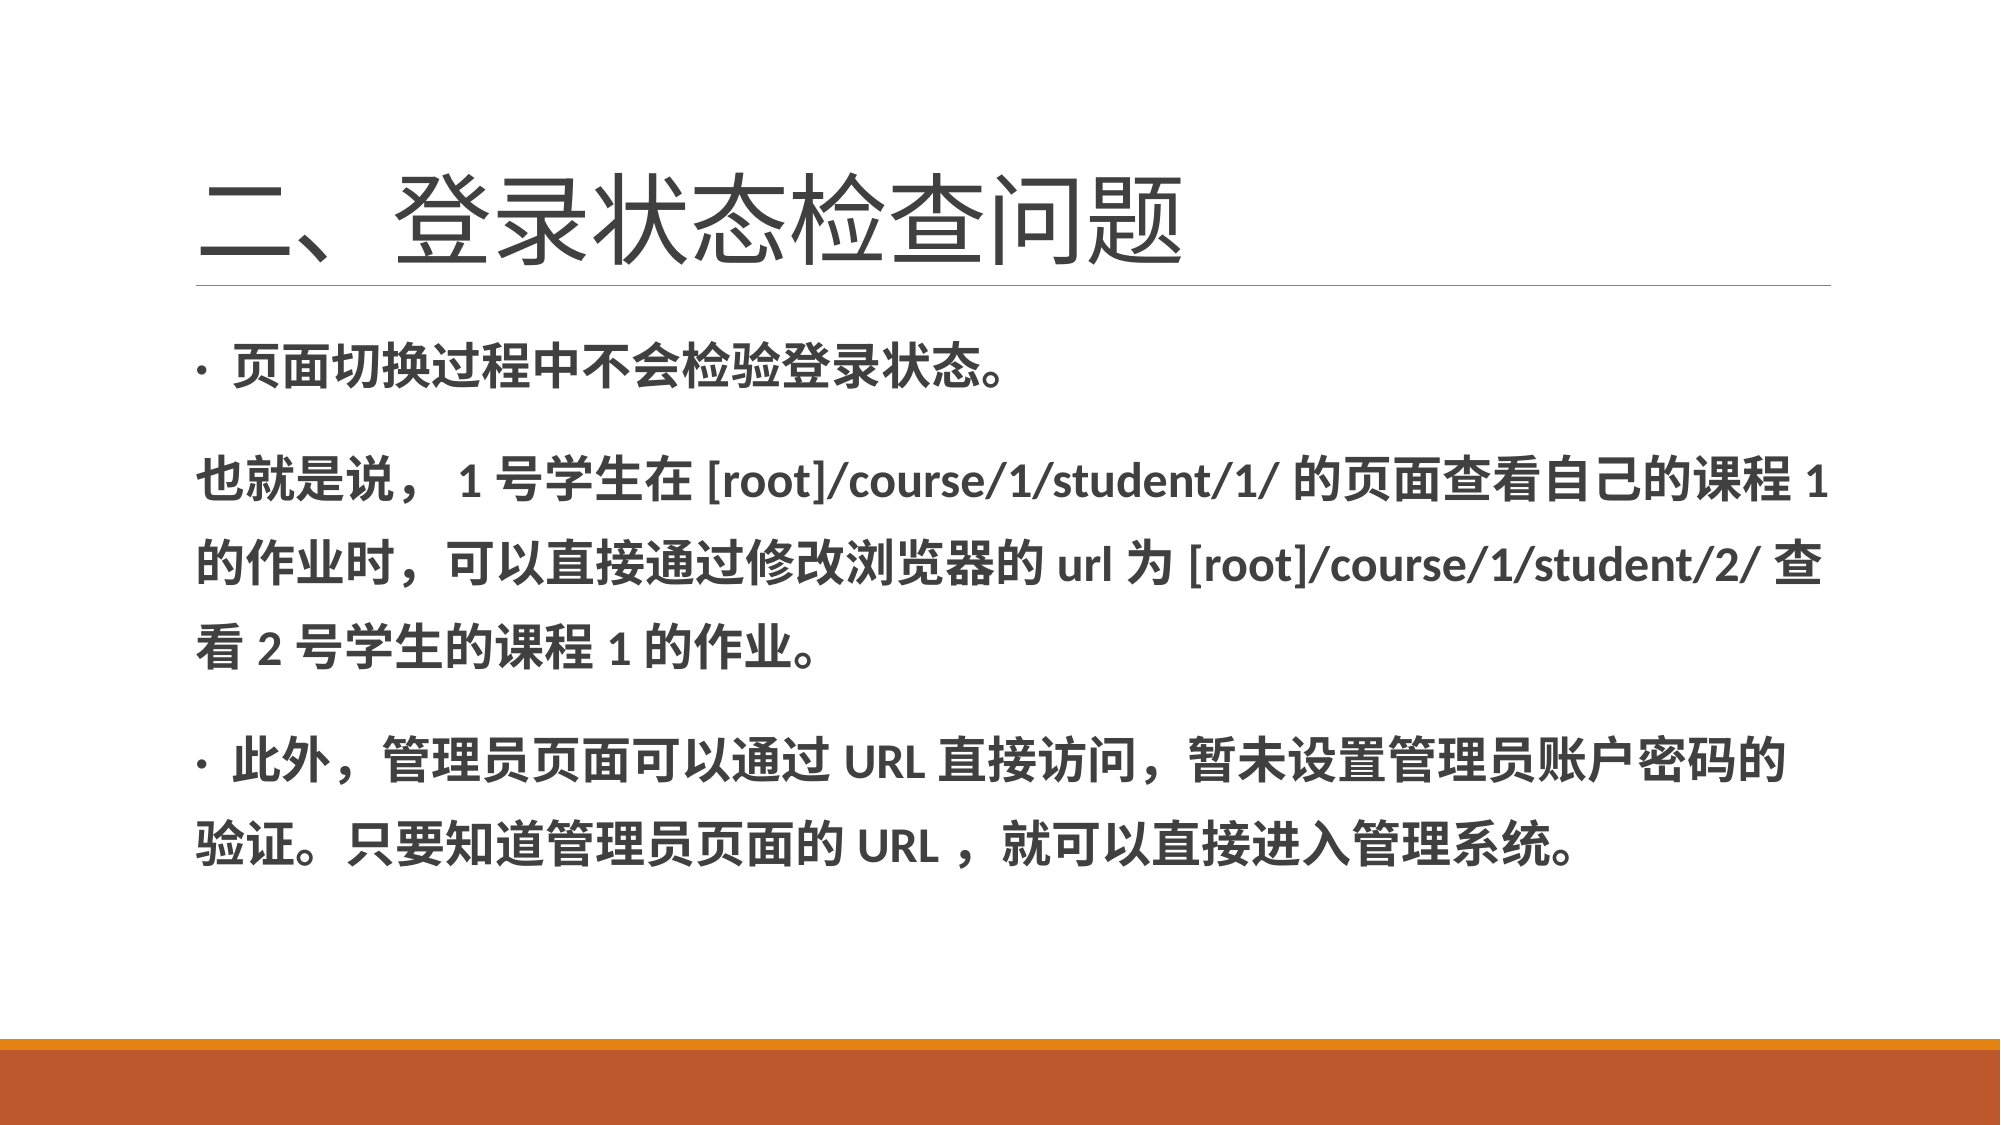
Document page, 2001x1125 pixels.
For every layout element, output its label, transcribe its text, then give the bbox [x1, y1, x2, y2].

list · 页面切换过程中不会检验登录状态。 也就是说，1号学生在[root]/course/1/student/1/的页面查看自己的课程1的作业时，可以直接通过修改浏览器的url为[root]/course/1/student/2/查看2号学生的课程1的作业。 · 此外，管理员页面可以通过URL直接访问，暂未设置管理员账户密码的验证。只要知道管理员页面的URL，就可以直接进入管理系统。 [180, 302, 1830, 963]
title 二、登录状态检查问题 [180, 47, 1830, 285]
